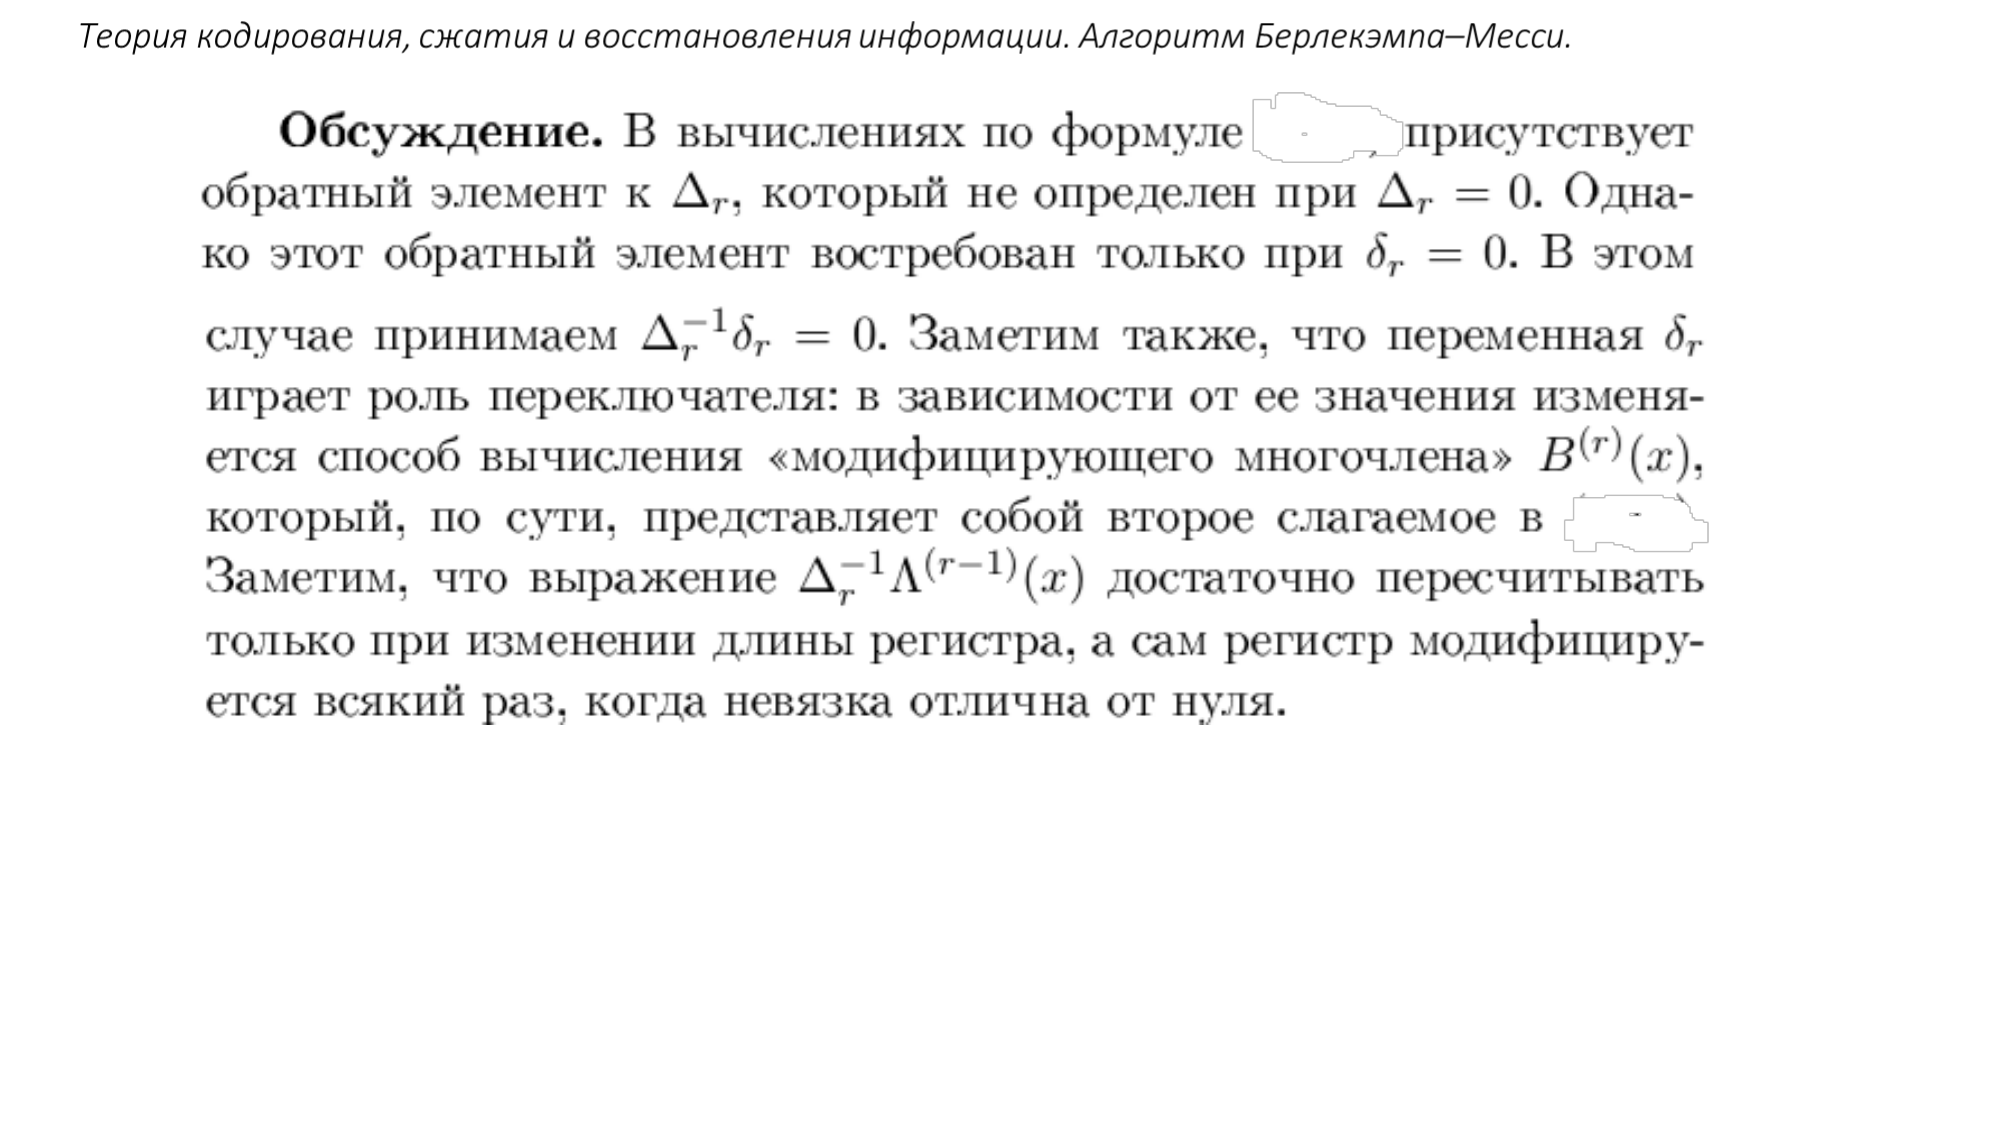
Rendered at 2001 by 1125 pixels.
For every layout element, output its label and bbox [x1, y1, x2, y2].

picture [54, 0, 1875, 725]
